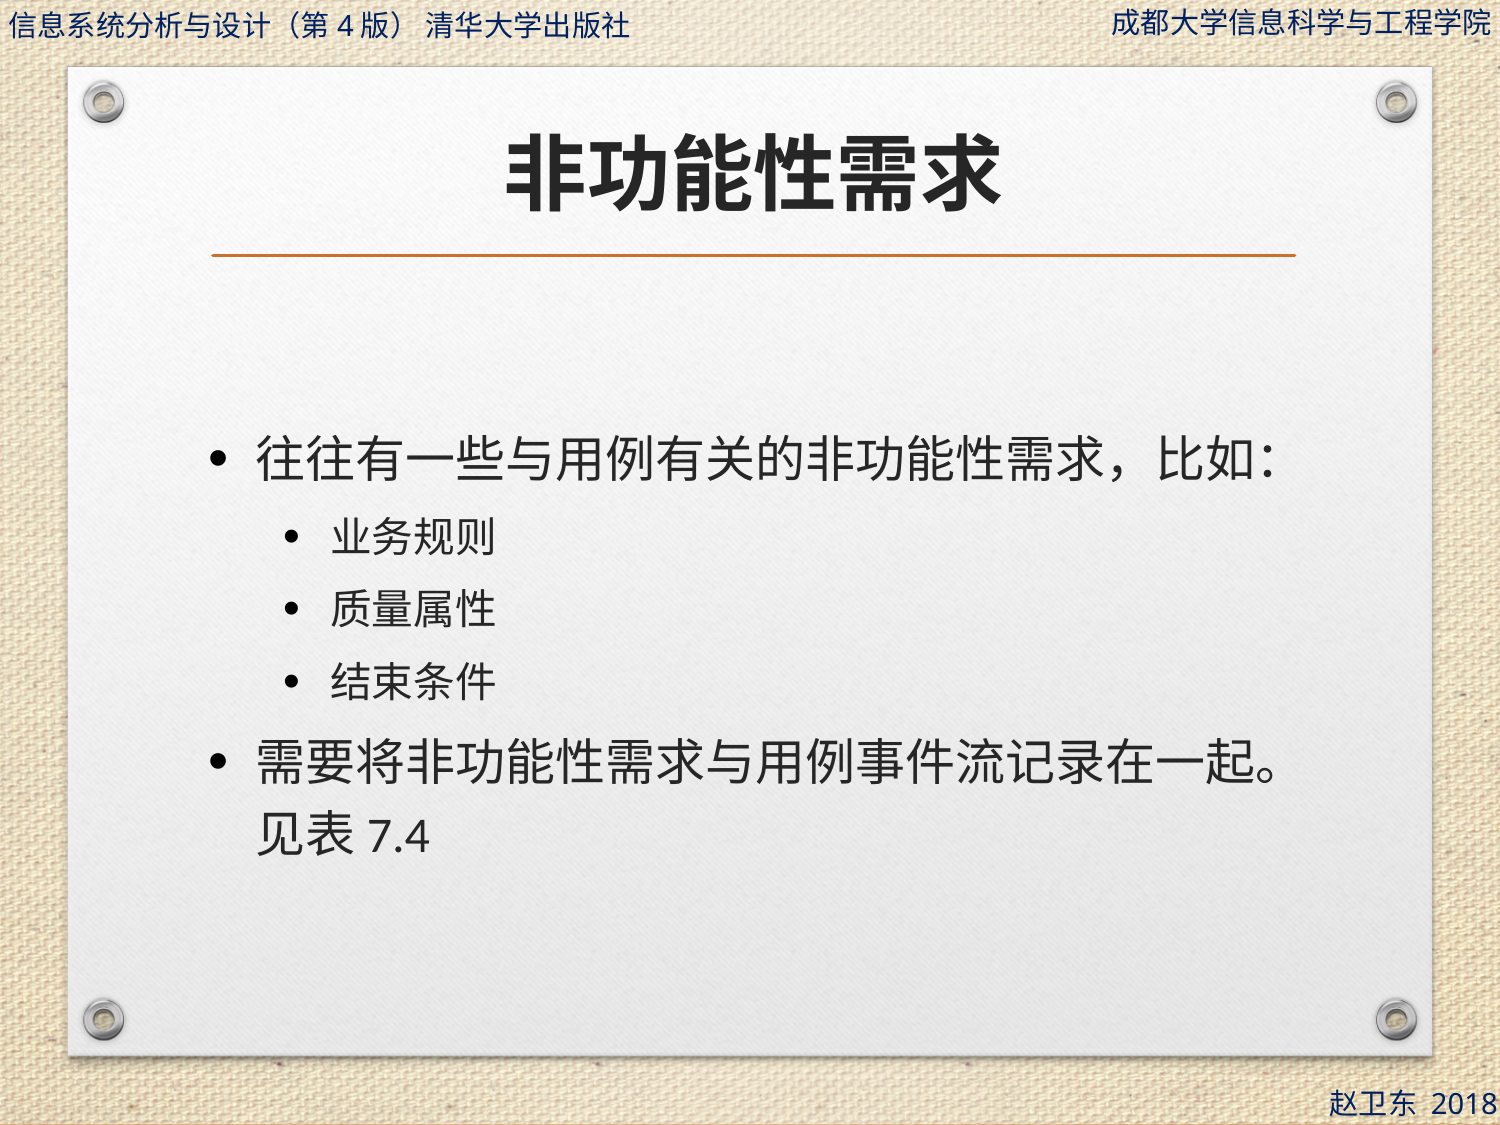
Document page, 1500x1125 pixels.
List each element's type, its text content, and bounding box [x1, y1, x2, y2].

title 非功能性需求 [196, 107, 1312, 237]
picture [0, 0, 1500, 1125]
list 往往有一些与用例有关的非功能性需求，比如： 业务规则 质量属性 结束条件 需要将非功能性需求与用例事件流记录在一起。见表7.4 [193, 408, 1309, 974]
